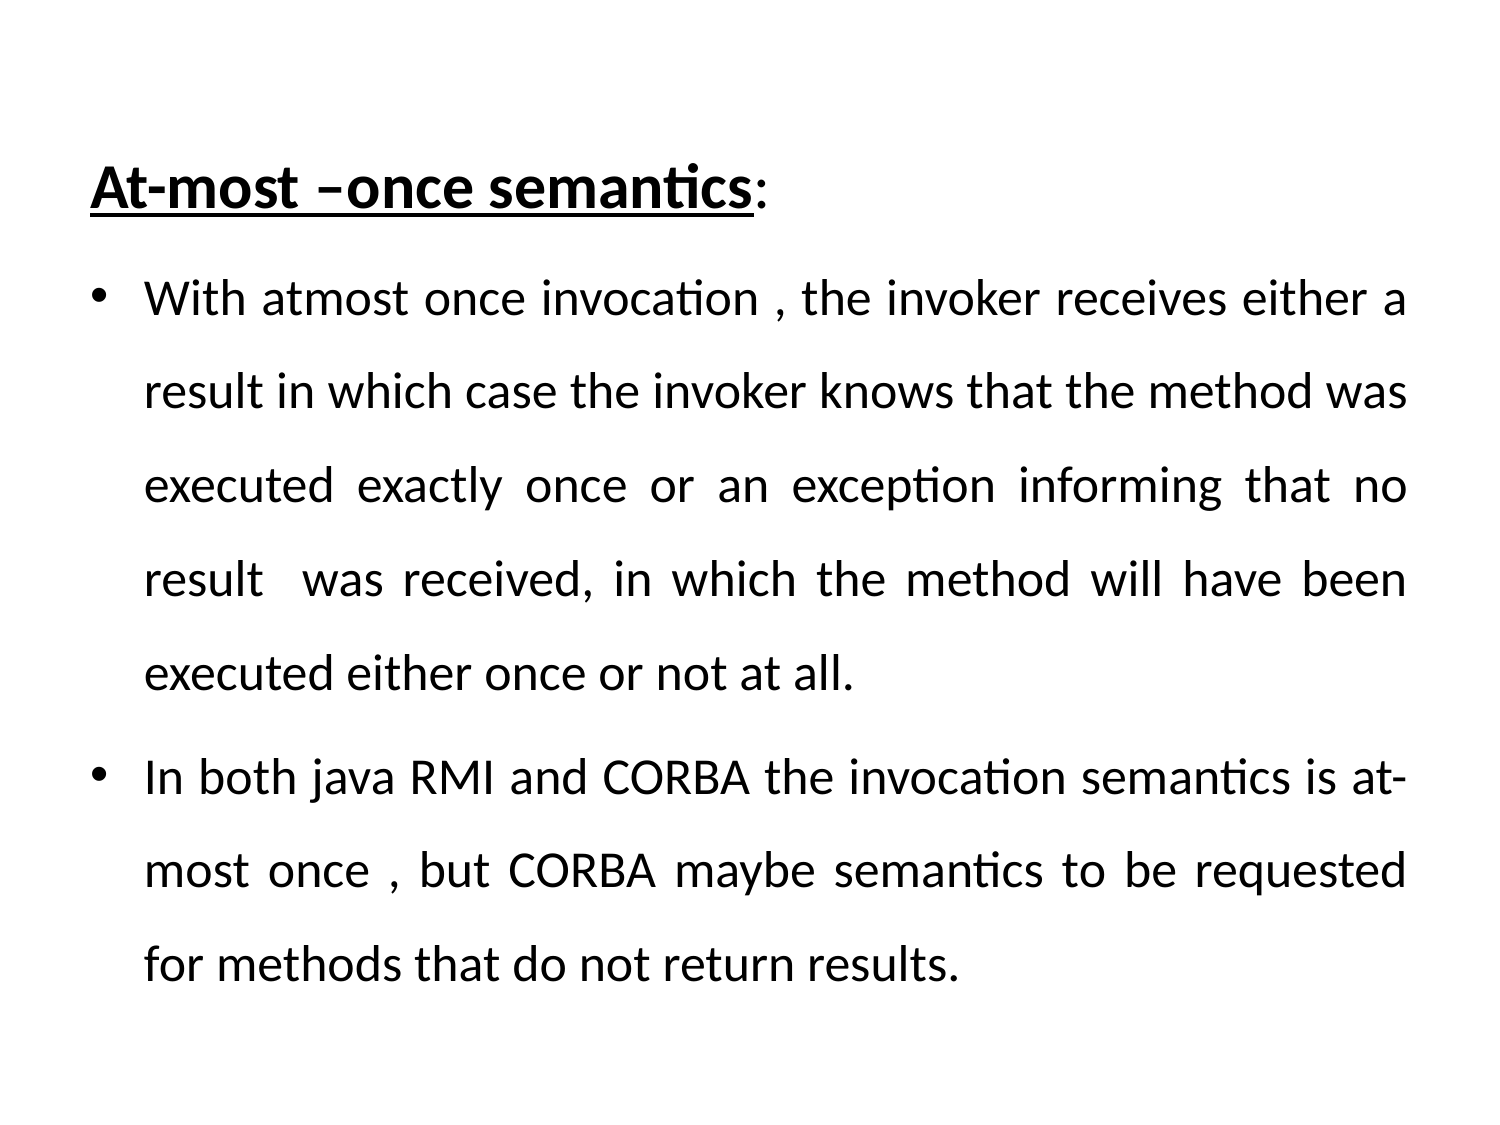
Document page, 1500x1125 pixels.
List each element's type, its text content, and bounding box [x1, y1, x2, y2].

list At-most –once semantics: With atmost once invocation , the invoker receives either a result in which case the invoker knows that the method was executed exactly once or an exception informing that no result was received, in which the method will have been executed either once or not at all. In both java RMI and CORBA the invocation semantics is at-most once , but CORBA maybe semantics to be requested for methods that do not return results. [75, 137, 1425, 1005]
